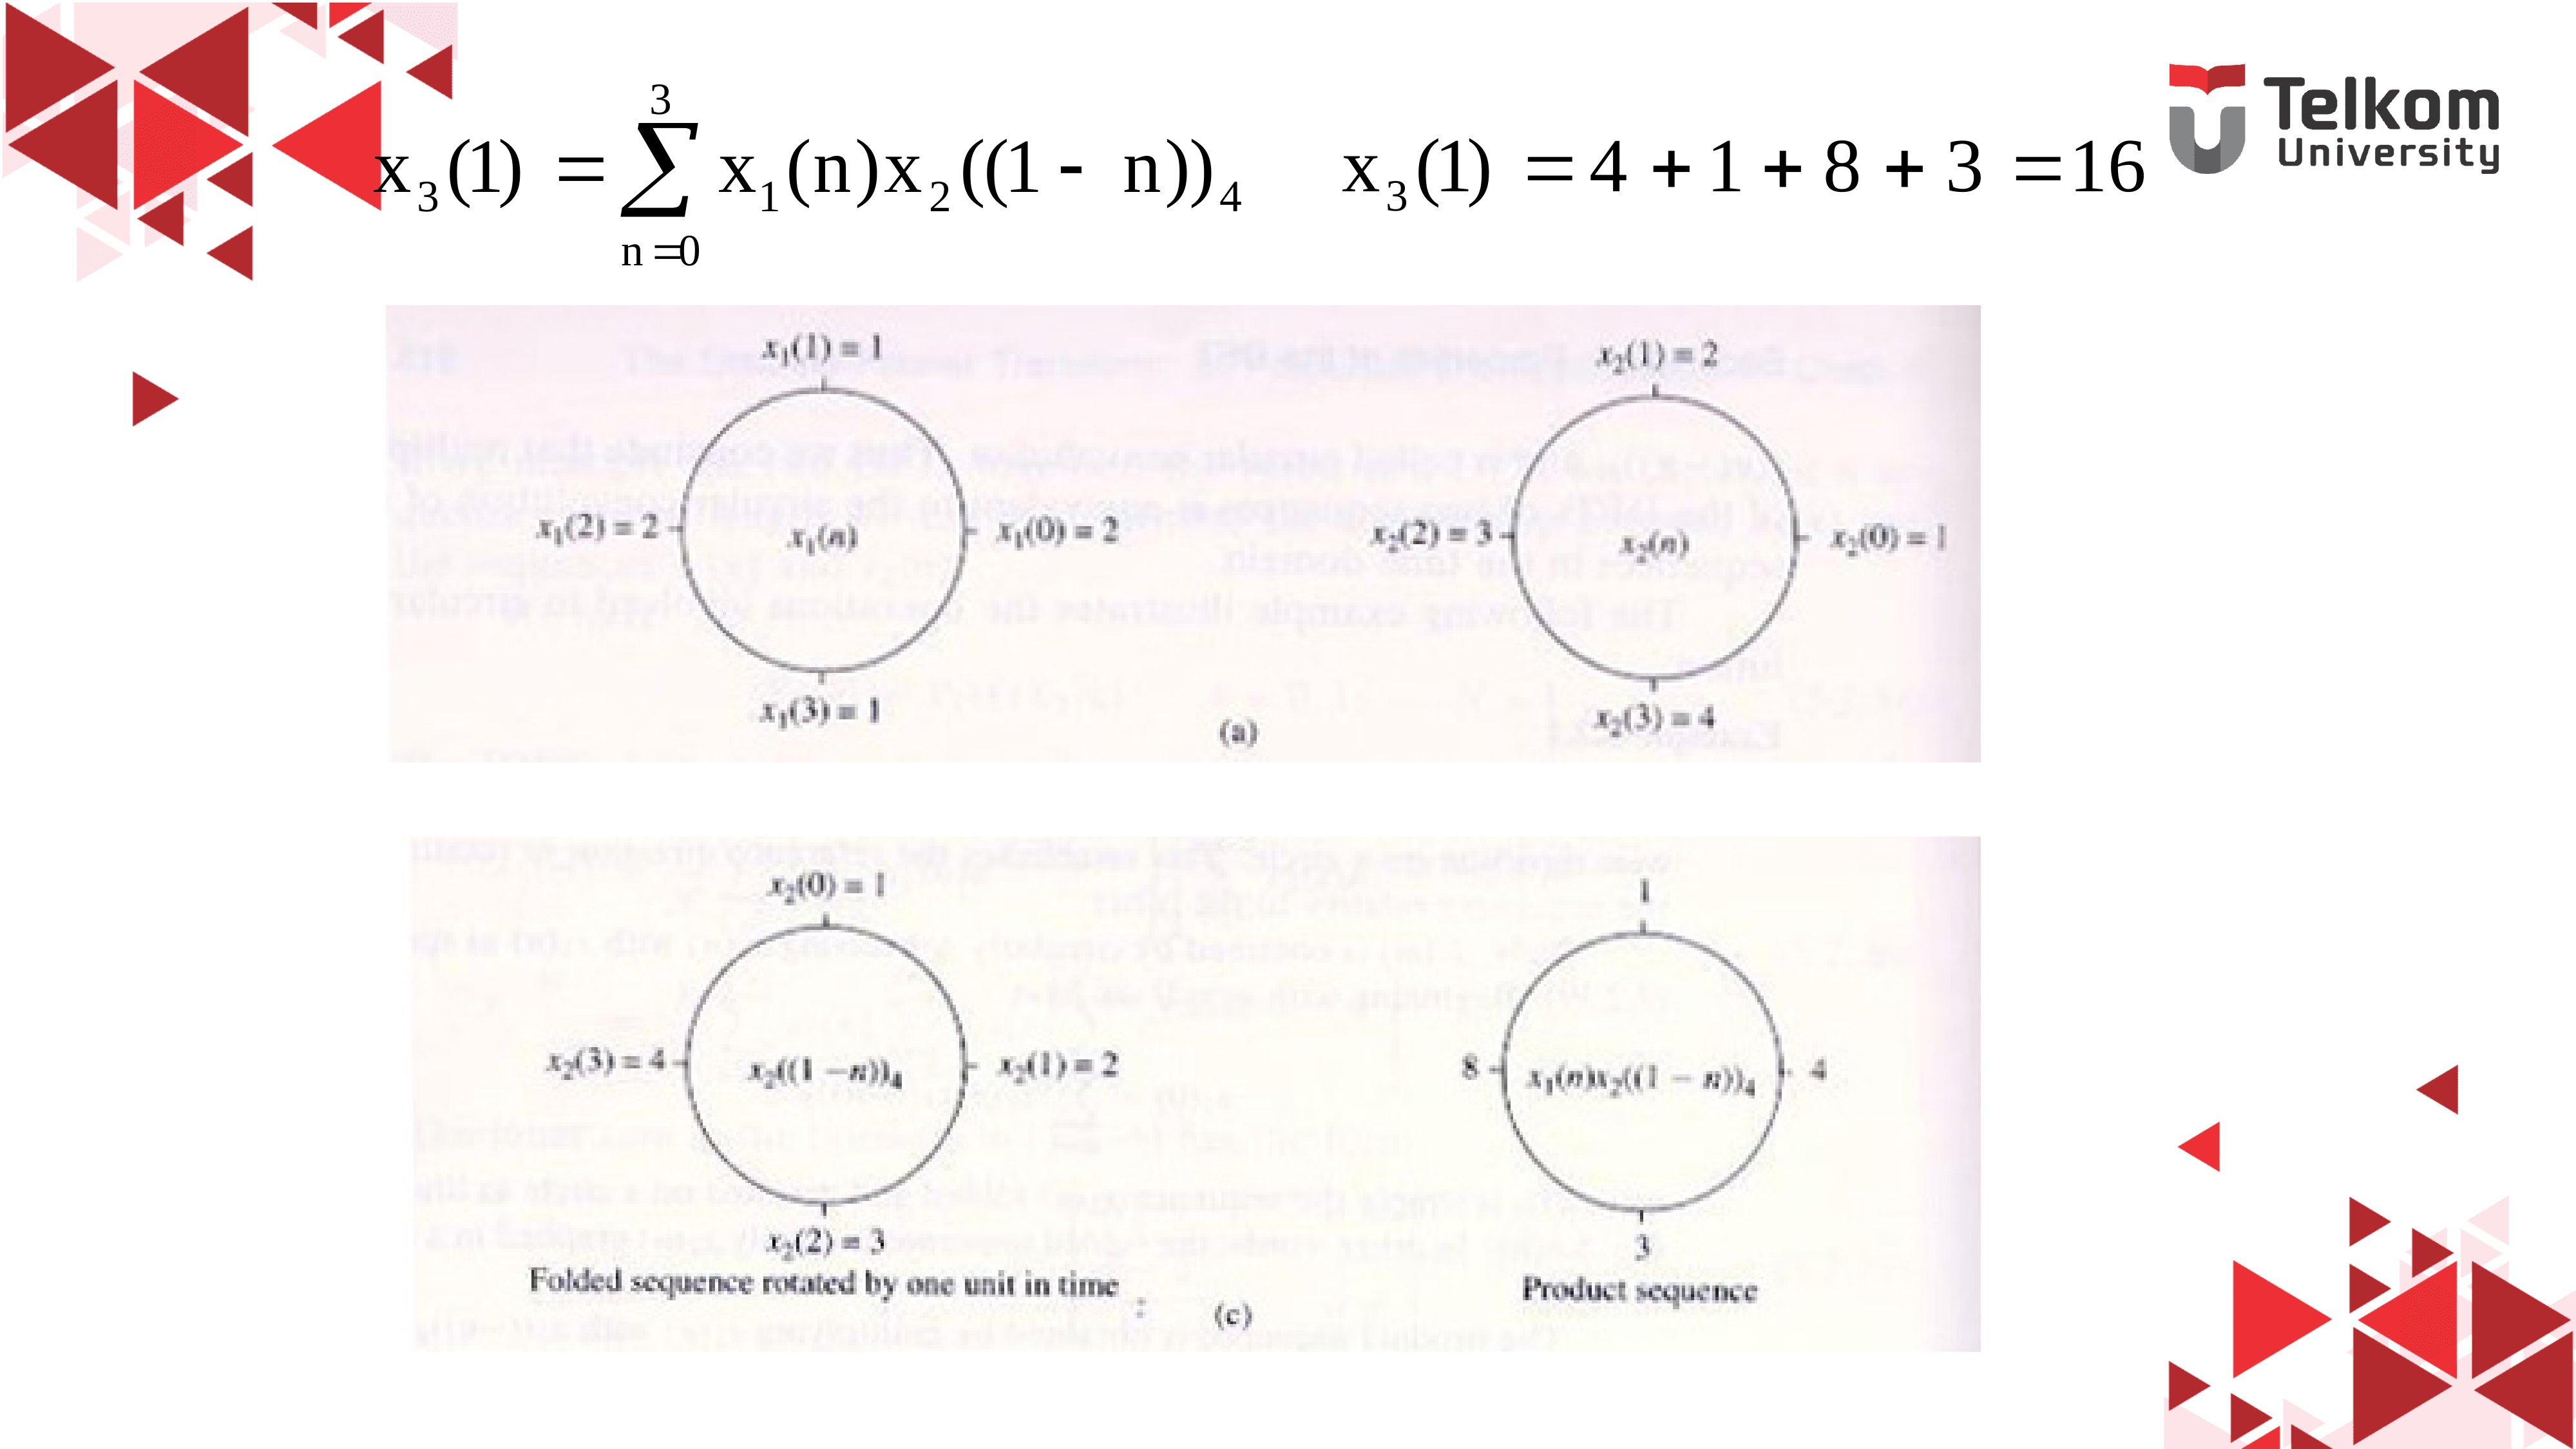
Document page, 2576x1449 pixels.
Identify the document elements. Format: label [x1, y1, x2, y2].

picture [2170, 64, 2499, 174]
text_box [1330, 115, 2162, 231]
picture [402, 837, 1981, 1352]
picture [2126, 1018, 2576, 1449]
picture [3, 3, 1981, 762]
text_box [360, 64, 1263, 281]
